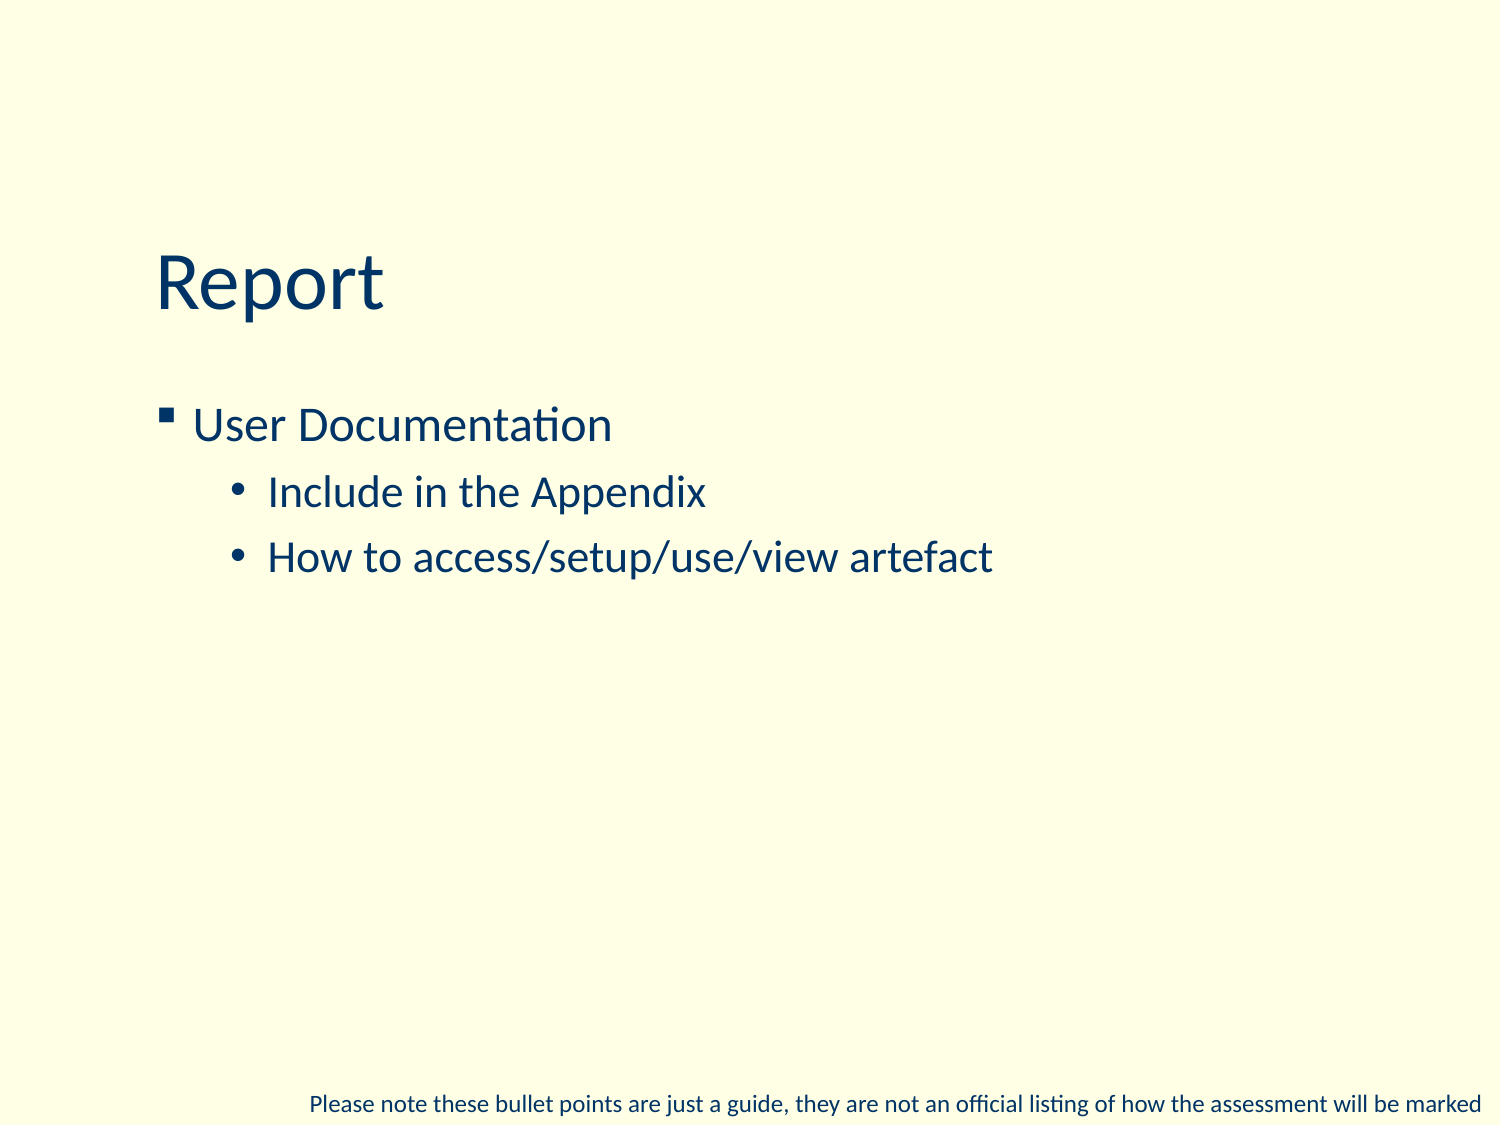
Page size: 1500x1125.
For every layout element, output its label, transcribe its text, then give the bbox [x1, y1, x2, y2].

title Report [140, 203, 1397, 362]
text_box Please note these bullet points are just a guide, they are not an official listing of how the assessment will be marked [0, 1065, 1500, 1125]
list User Documentation Include in the Appendix How to access/setup/use/view artefact [140, 383, 1397, 984]
